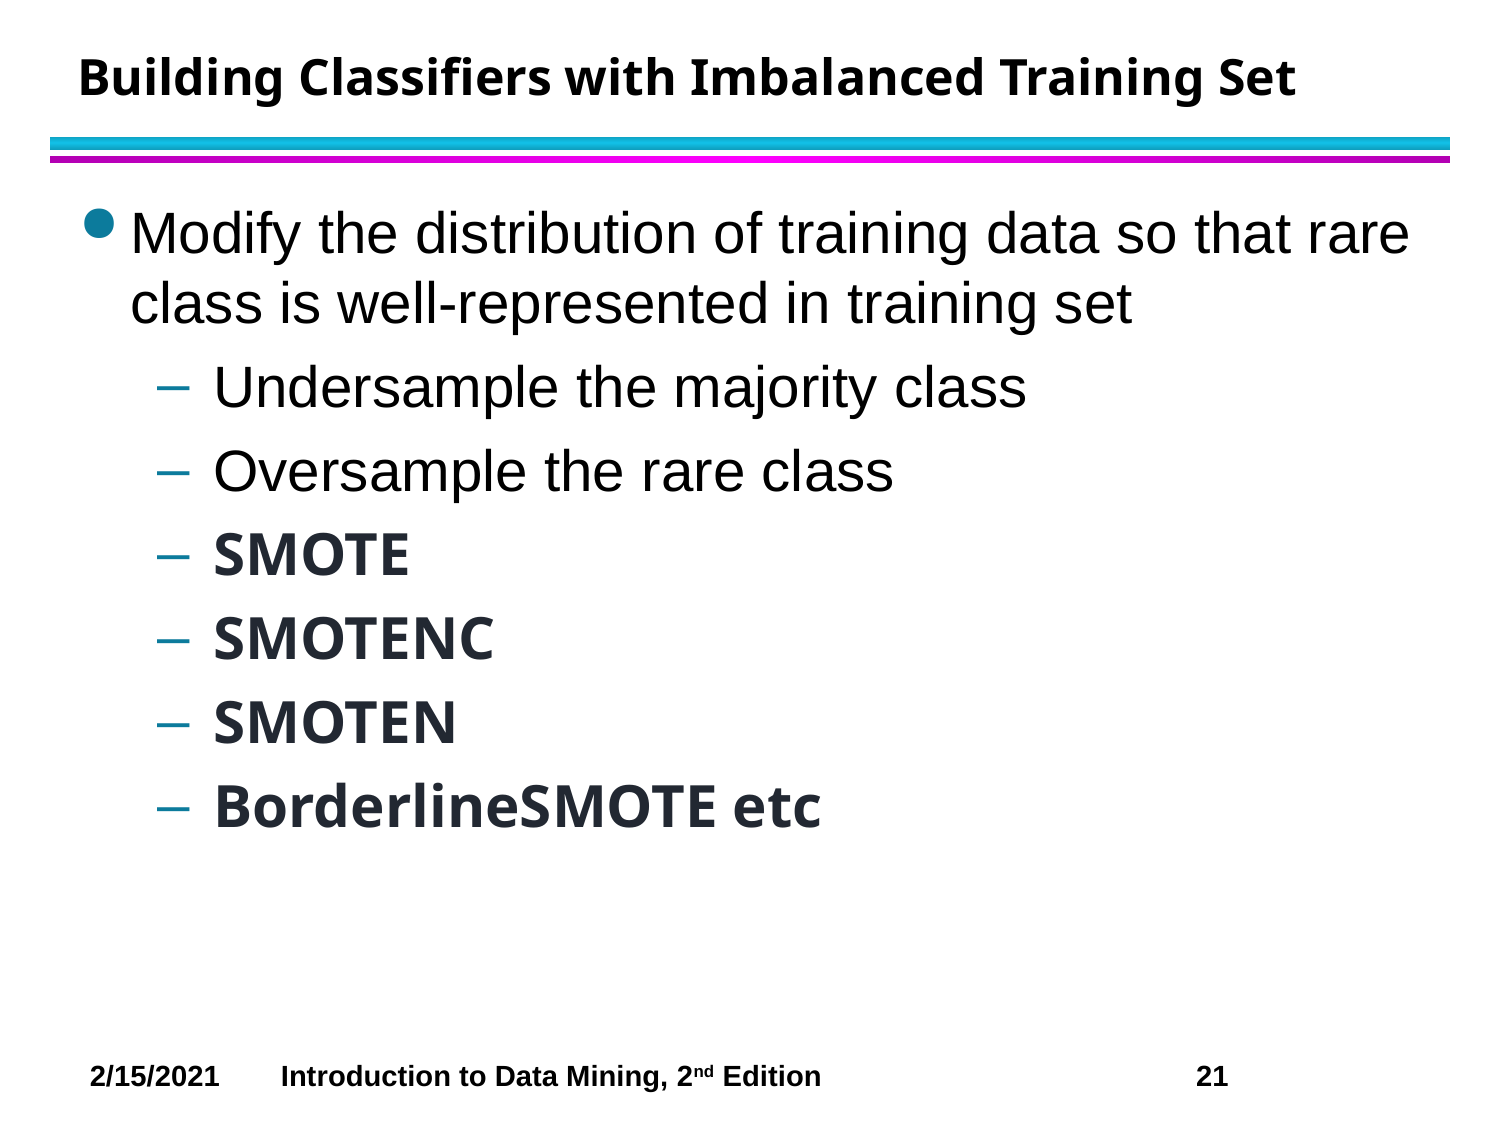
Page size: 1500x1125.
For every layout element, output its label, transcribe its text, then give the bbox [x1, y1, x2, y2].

title Building Classifiers with Imbalanced Training Set [62, 24, 1421, 113]
list Modify the distribution of training data so that rare class is well-represented in training set Undersample the majority class Oversample the rare class SMOTE SMOTENC SMOTEN BorderlineSMOTE etc [67, 187, 1432, 1038]
